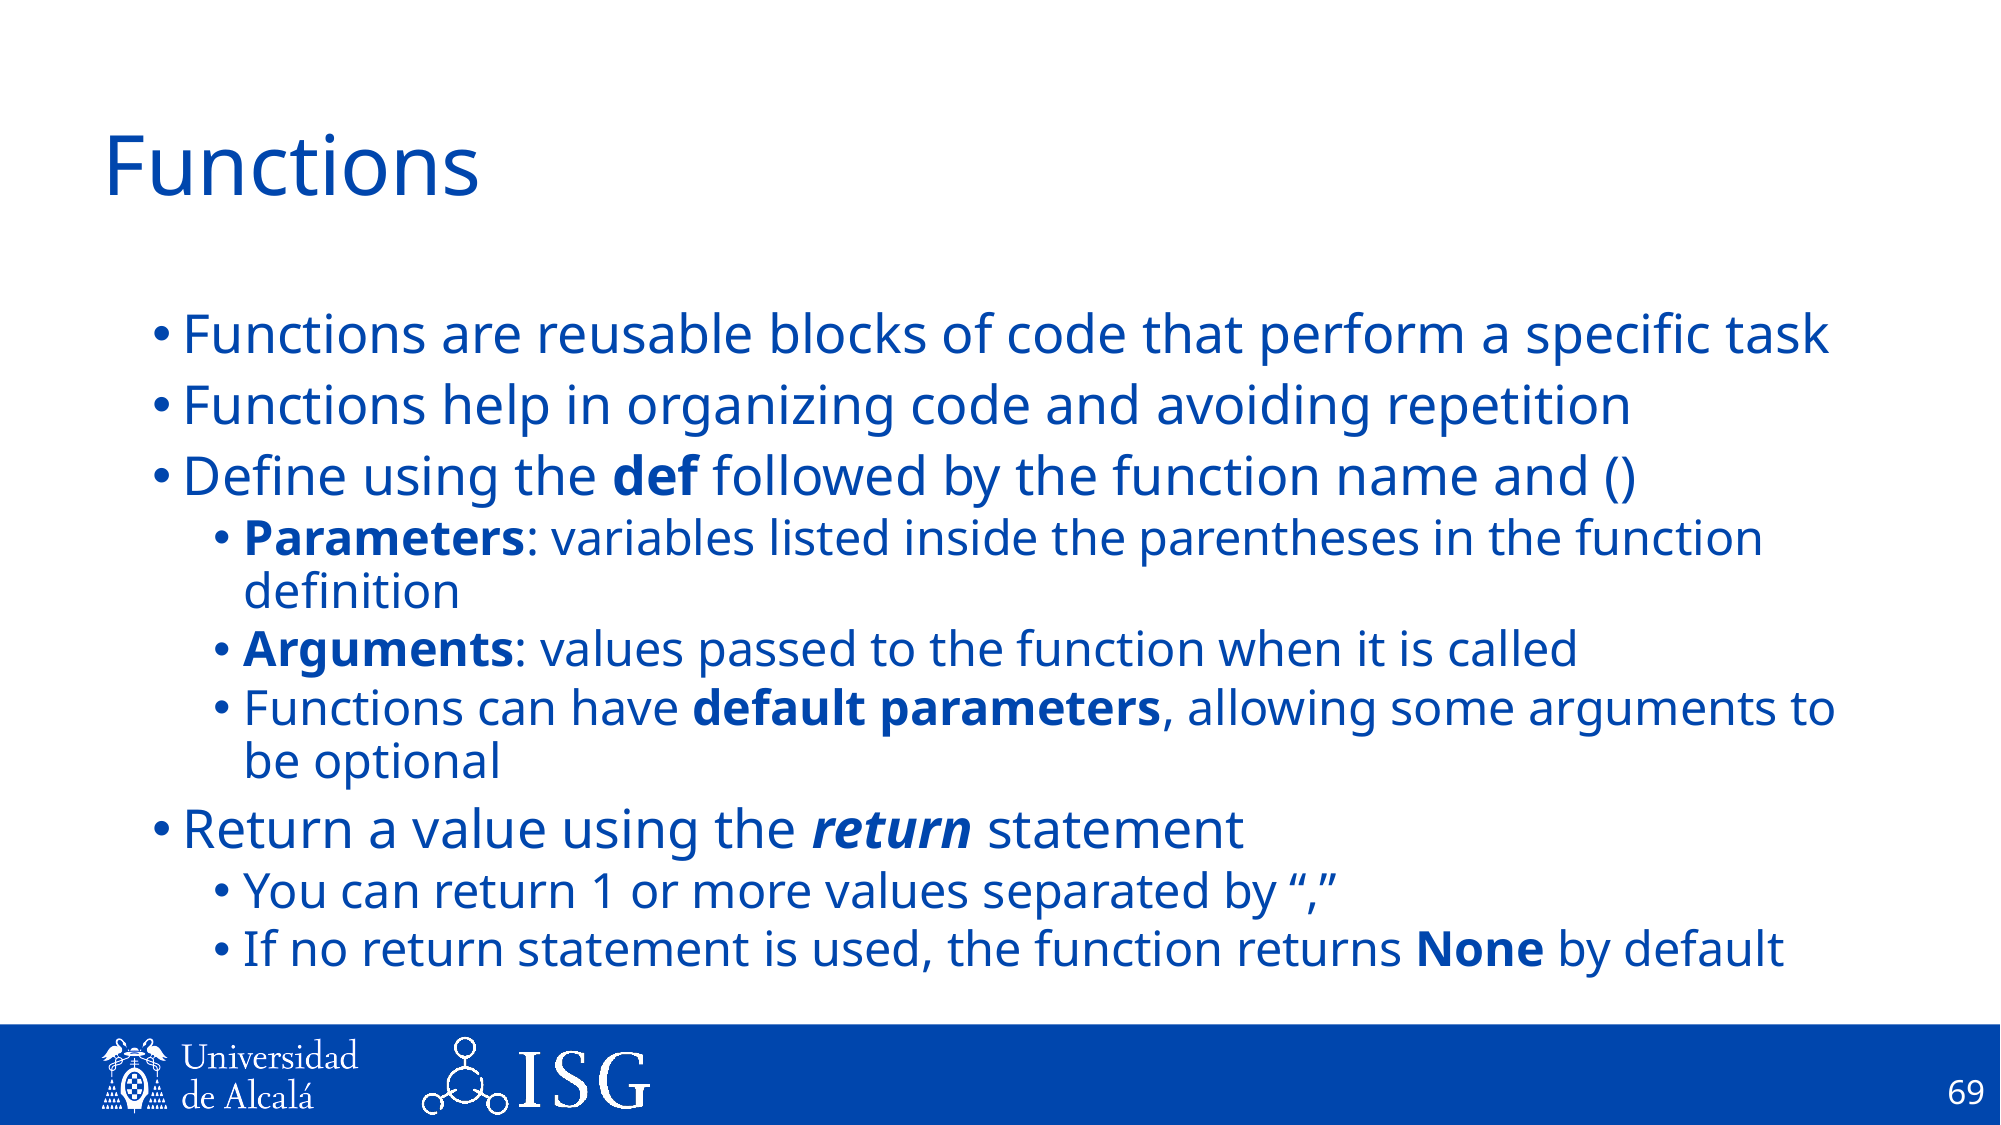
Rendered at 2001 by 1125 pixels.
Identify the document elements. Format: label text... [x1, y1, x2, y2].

title Functions [87, 59, 1863, 278]
list Functions are reusable blocks of code that perform a specific task Functions help in organizing code and avoiding repetition Define using the def followed by the function name and () Parameters: variables listed inside the parentheses in the function definition Arguments: values passed to the function when it is called Functions can have default parameters, allowing some arguments to be optional Return a value using the return statement You can return 1 or more values separated by “,” If no return statement is used, the function returns None by default [137, 299, 1863, 1014]
picture [420, 1035, 651, 1116]
picture [87, 1026, 373, 1125]
